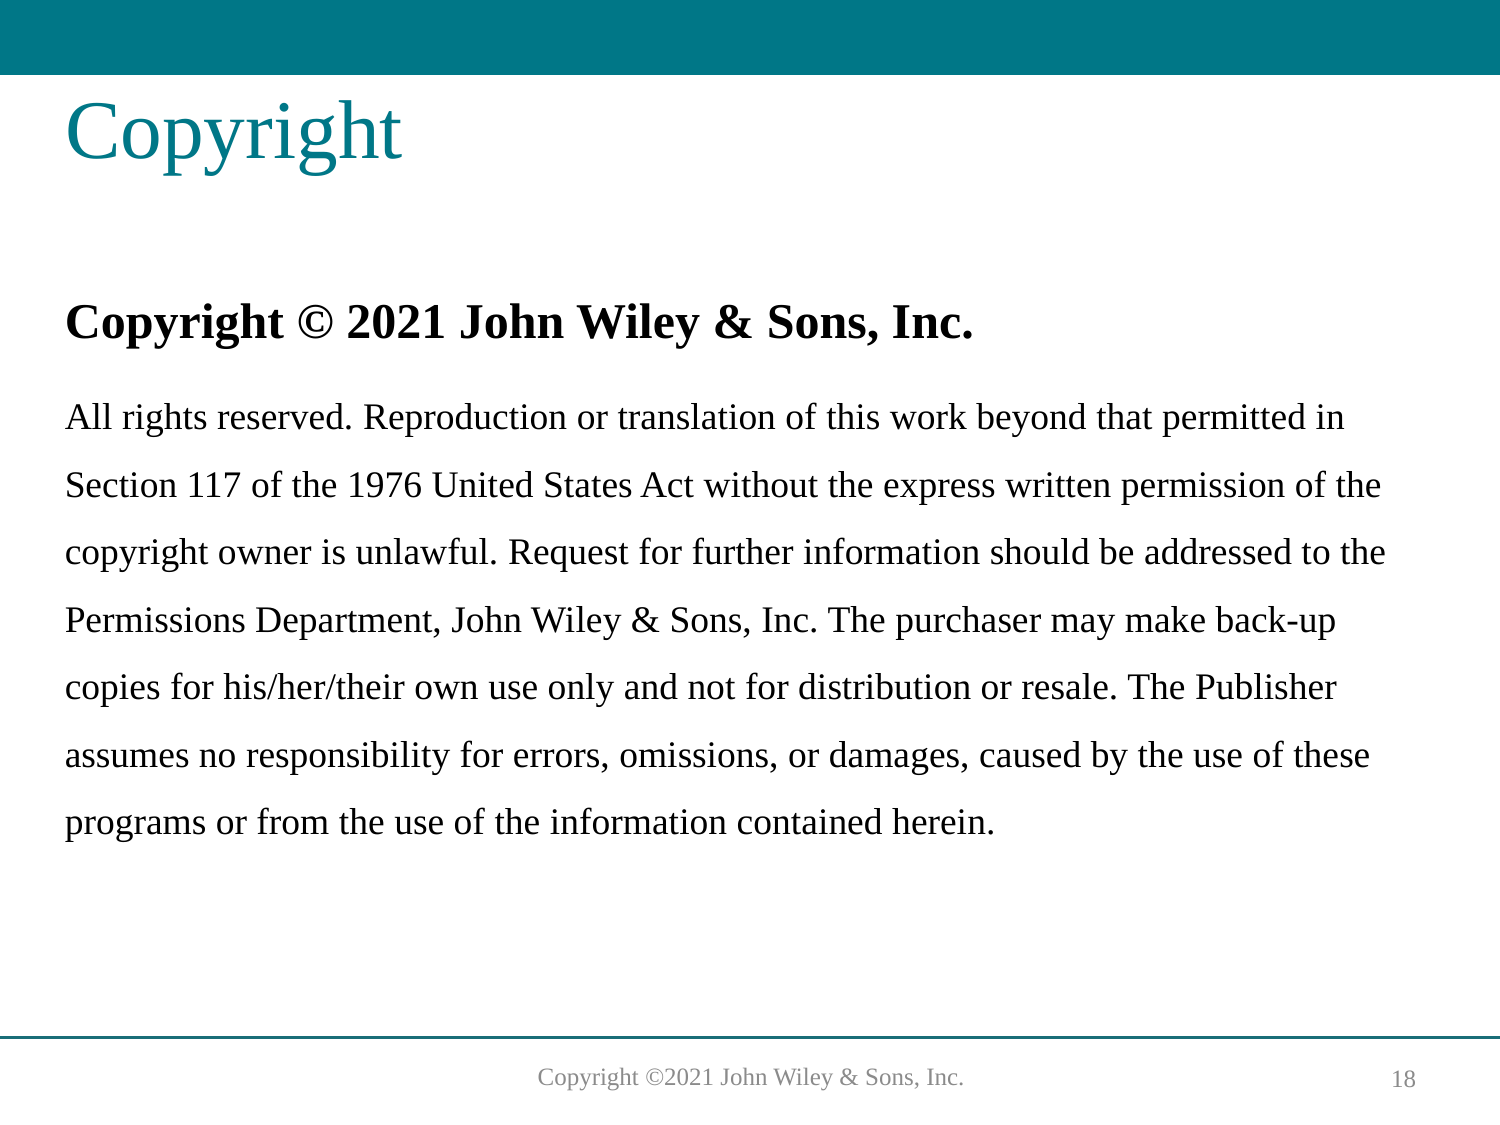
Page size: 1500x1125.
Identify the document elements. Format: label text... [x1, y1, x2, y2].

title Copyright [50, 79, 1450, 243]
list Copyright © 2021 John Wiley & Sons, Inc. All rights reserved. Reproduction or translation of this work beyond that permitted in Section 117 of the 1976 United States Act without the express written permission of the copyright owner is unlawful. Request for further information should be addressed to the Permissions Department, John Wiley & Sons, Inc. The purchaser may make back-up copies for his/her/their own use only and not for distribution or resale. The Publisher assumes no responsibility for errors, omissions, or damages, caused by the use of these programs or from the use of the information contained herein. [50, 287, 1450, 1043]
